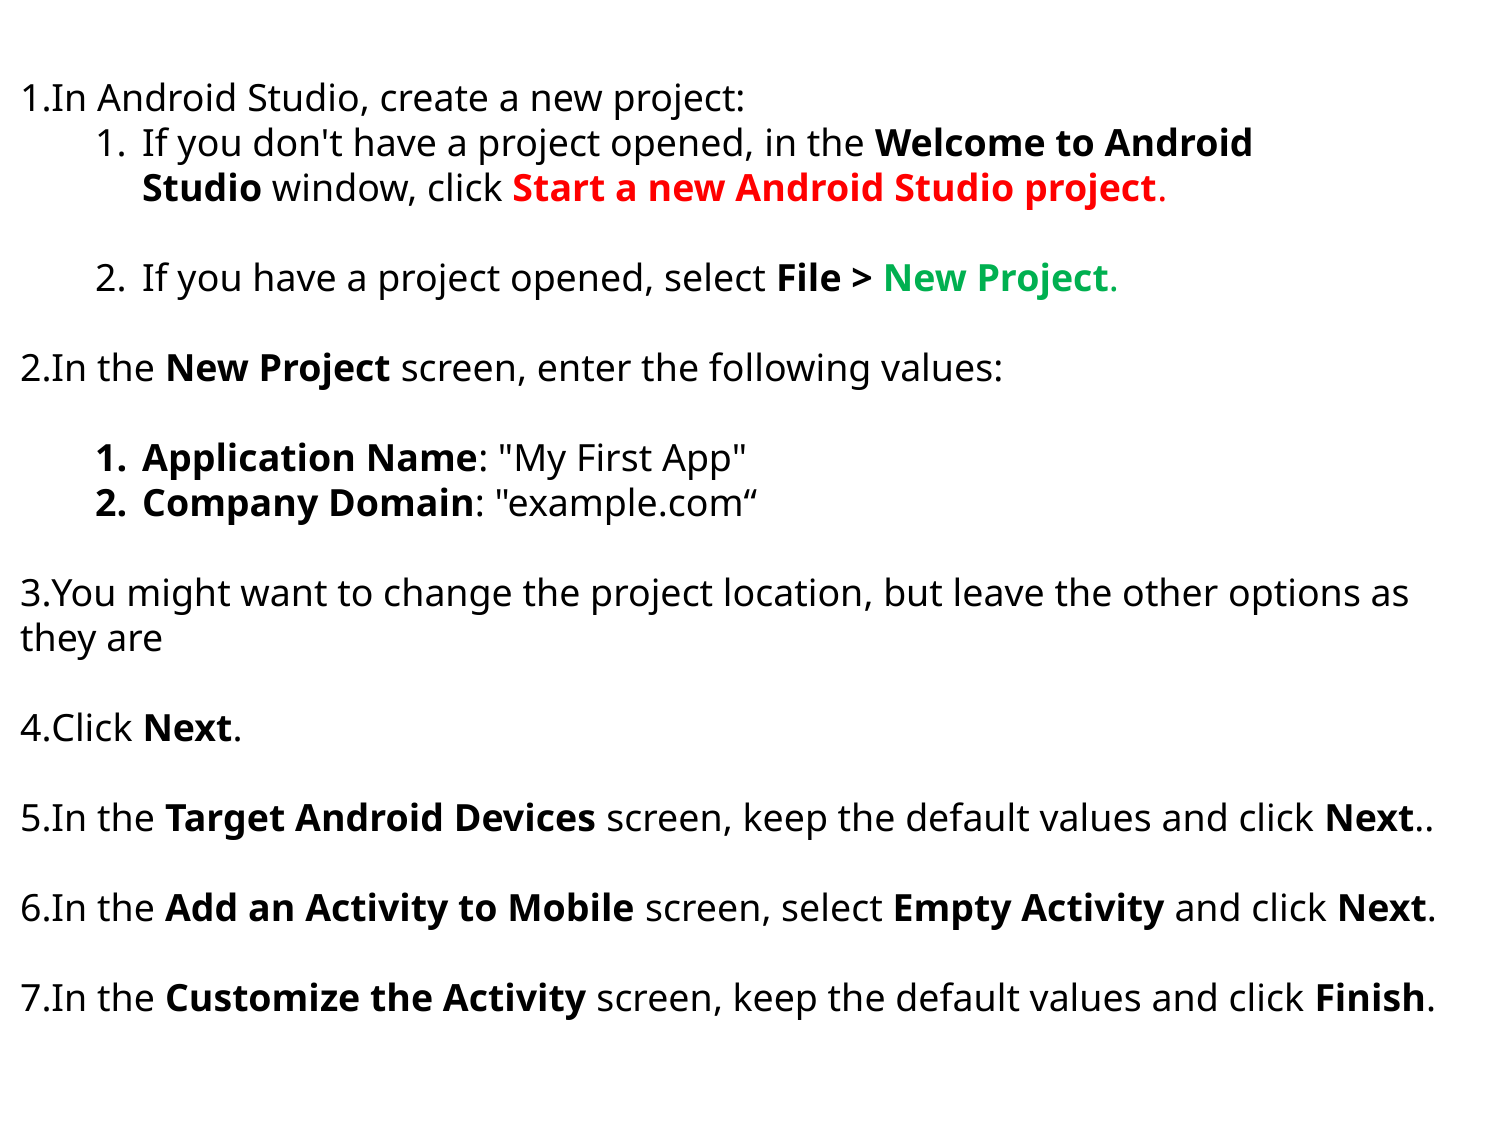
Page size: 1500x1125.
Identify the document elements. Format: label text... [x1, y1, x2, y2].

text_box In Android Studio, create a new project: If you don't have a project opened, in the Welcome to Android Studio window, click Start a new Android Studio project. If you have a project opened, select File > New Project. In the New Project screen, enter the following values: Application Name: "My First App" Company Domain: "example.com“ You might want to change the project location, but leave the other options as they are Click Next. In the Target Android Devices screen, keep the default values and click Next.. In the Add an Activity to Mobile screen, select Empty Activity and click Next. In the Customize the Activity screen, keep the default values and click Finish. [5, 66, 1500, 1027]
